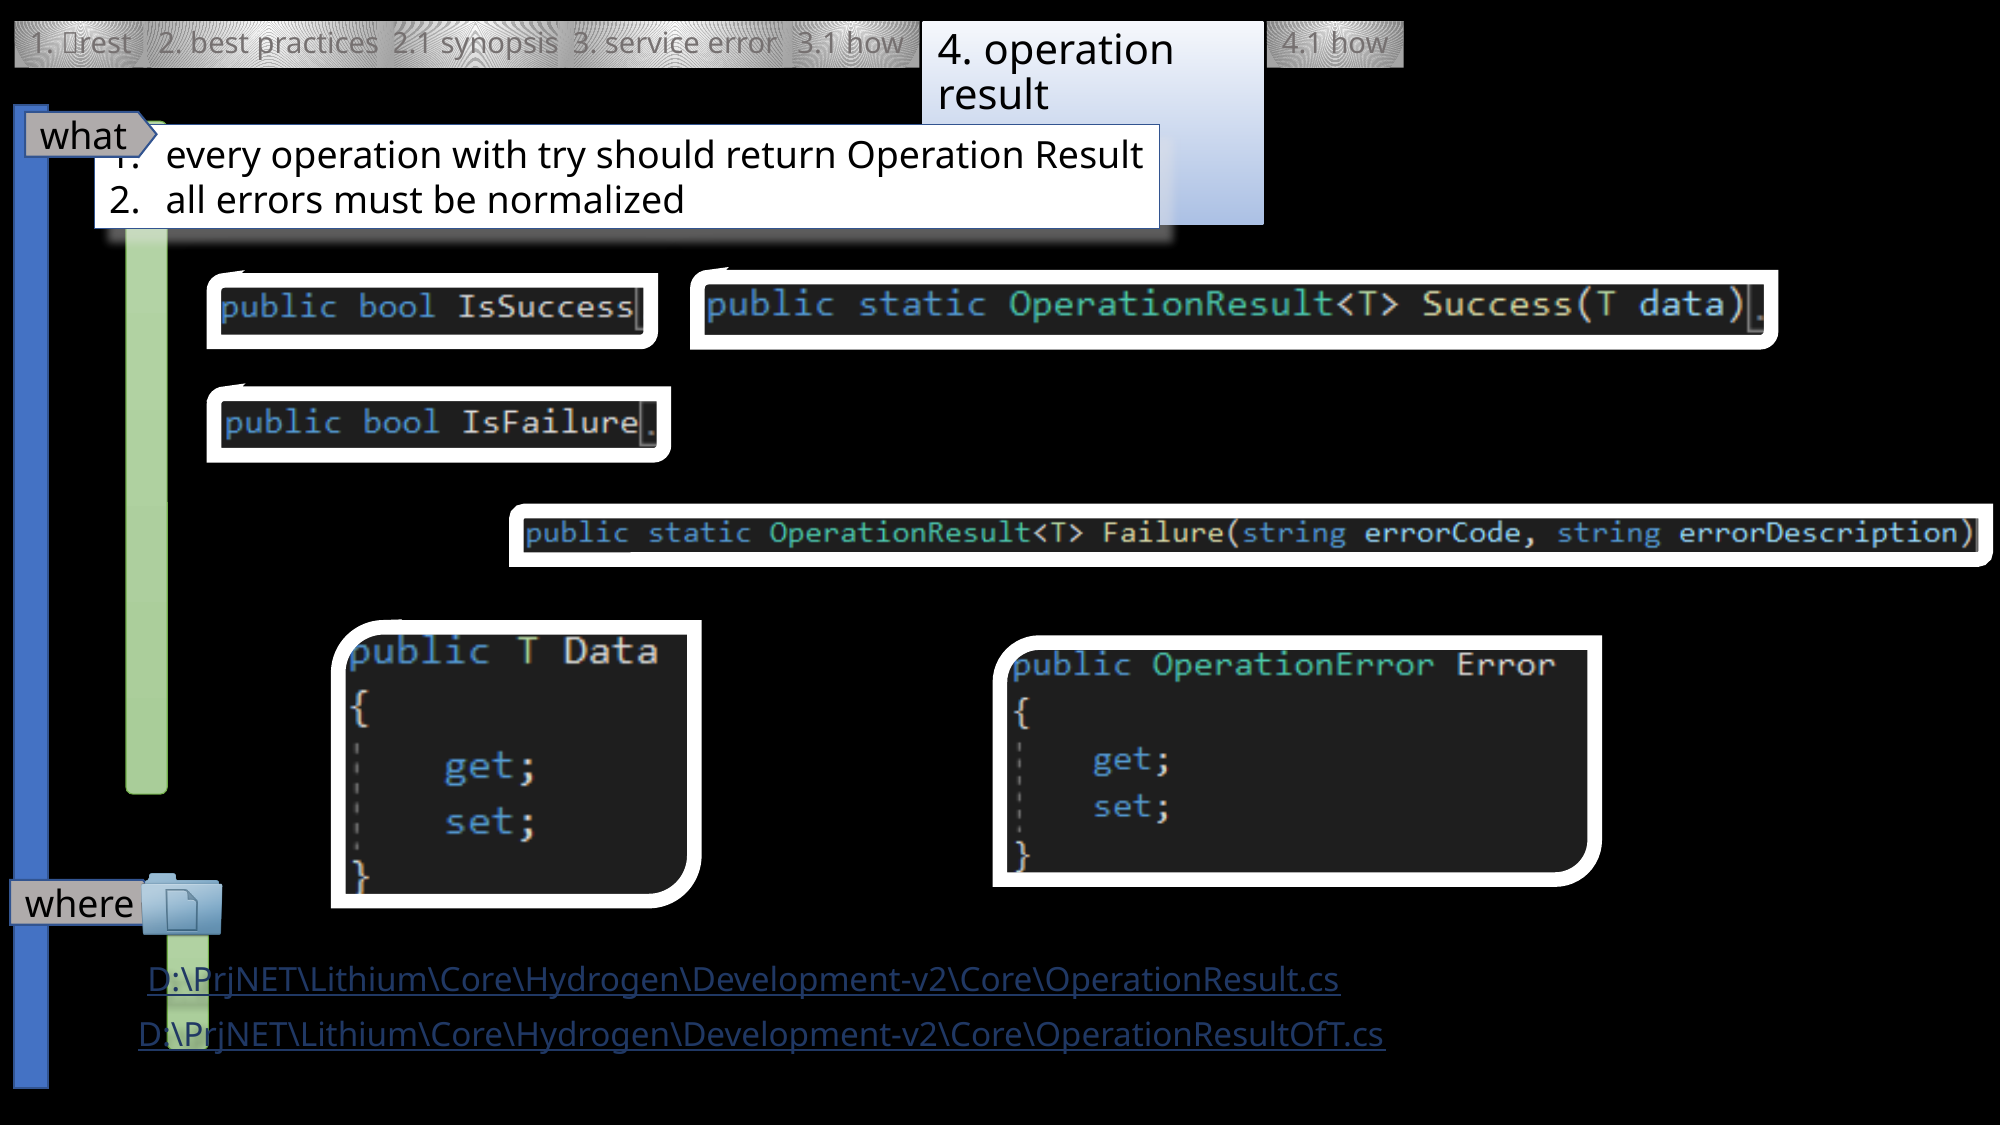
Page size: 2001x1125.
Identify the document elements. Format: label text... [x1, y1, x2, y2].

picture [999, 642, 1595, 880]
picture [516, 510, 1986, 560]
picture [338, 627, 695, 902]
text_box 2. best practices [147, 21, 395, 68]
text_box 2.1 synopsis [395, 21, 574, 68]
picture [213, 280, 651, 342]
text_box D:\PrjNET\Lithium\Core\Hydrogen\Development-v2\Core\OperationResult.cs [147, 957, 1342, 998]
text_box what [24, 110, 158, 159]
text_box [147, 120, 167, 124]
text_box [125, 248, 168, 795]
picture [697, 277, 1772, 343]
text_box [166, 945, 209, 957]
picture [140, 861, 223, 945]
picture [213, 393, 664, 456]
text_box every operation with try should return Operation Result all errors must be normalized [94, 124, 1160, 229]
text_box 3.1 how [793, 21, 920, 68]
title 4. operation result [922, 21, 1264, 225]
text_box where [9, 878, 140, 926]
text_box 3. service error [574, 21, 793, 68]
text_box 4.1 how [1266, 21, 1404, 68]
text_box D:\PrjNET\Lithium\Core\Hydrogen\Development-v2\Core\OperationResultOfT.cs [138, 1012, 1386, 1053]
text_box [13, 926, 49, 1089]
text_box [13, 104, 49, 878]
text_box 1. rest [14, 21, 147, 68]
